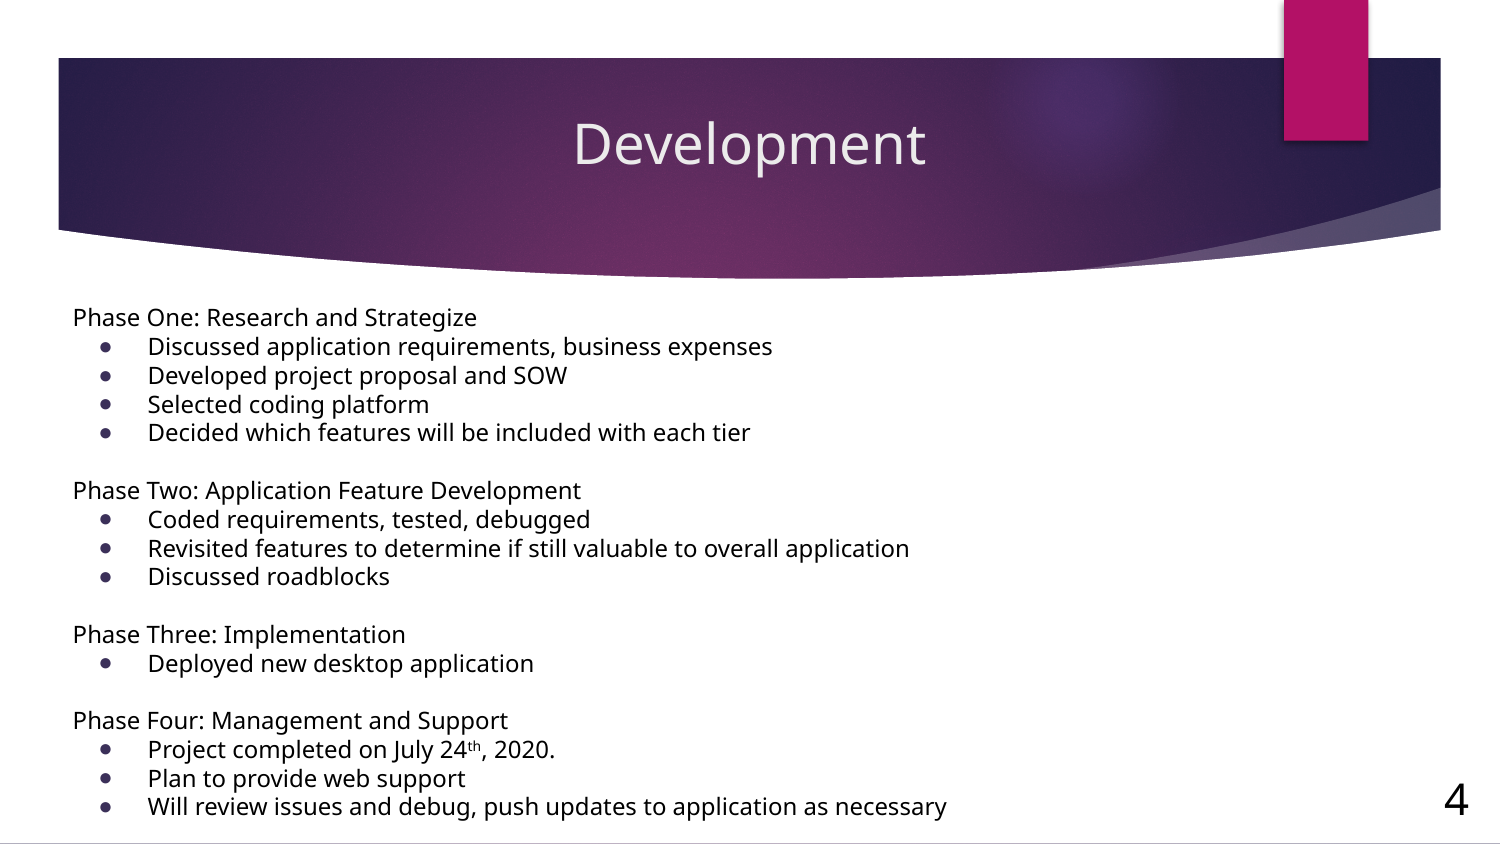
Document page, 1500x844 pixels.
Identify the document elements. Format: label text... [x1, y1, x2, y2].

picture [59, 58, 1284, 93]
picture [59, 196, 1412, 278]
list Phase One: Research and Strategize Discussed application requirements, business expenses Developed project proposal and SOW Selected coding platform Decided which features will be included with each tier Phase Two: Application Feature Development Coded requirements, tested, debugged Revisited features to determine if still valuable to overall application Discussed roadblocks Phase Three: Implementation Deployed new desktop application Phase Four: Management and Support Project completed on July 24th, 2020. Plan to provide web support Will review issues and debug, push updates to application as necessary [57, 287, 1443, 838]
picture [1369, 58, 1440, 93]
title Development [51, 93, 1449, 196]
slide_number 19 [1147, 238, 1295, 265]
slide_number 4 [1394, 769, 1484, 834]
